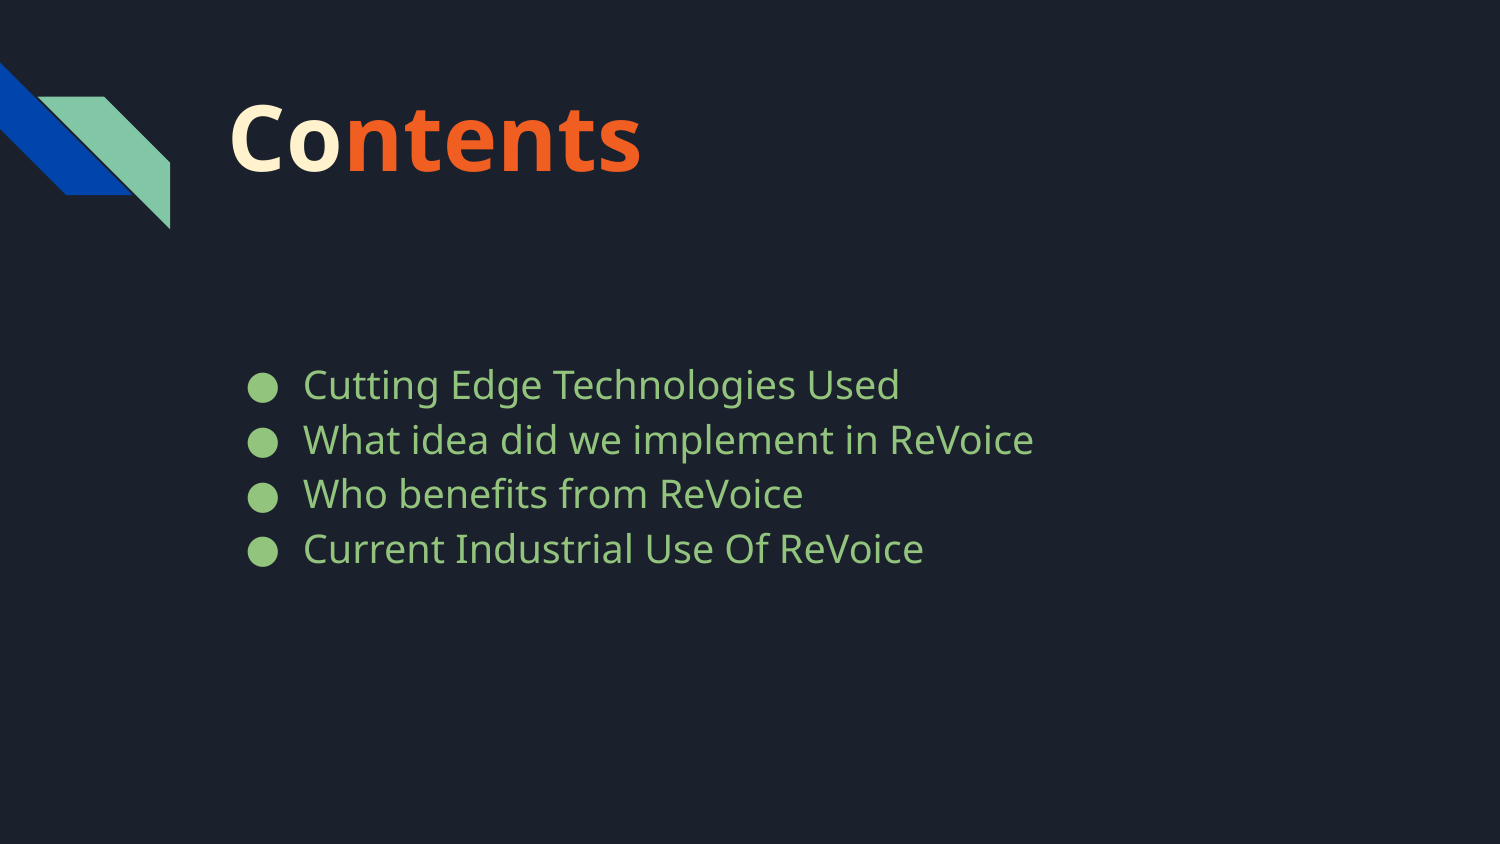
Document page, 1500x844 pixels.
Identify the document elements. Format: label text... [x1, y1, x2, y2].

list Cutting Edge Technologies Used What idea did we implement in ReVoice Who benefits from ReVoice Current Industrial Use Of ReVoice [212, 257, 1368, 735]
title Contents [212, 64, 1368, 215]
